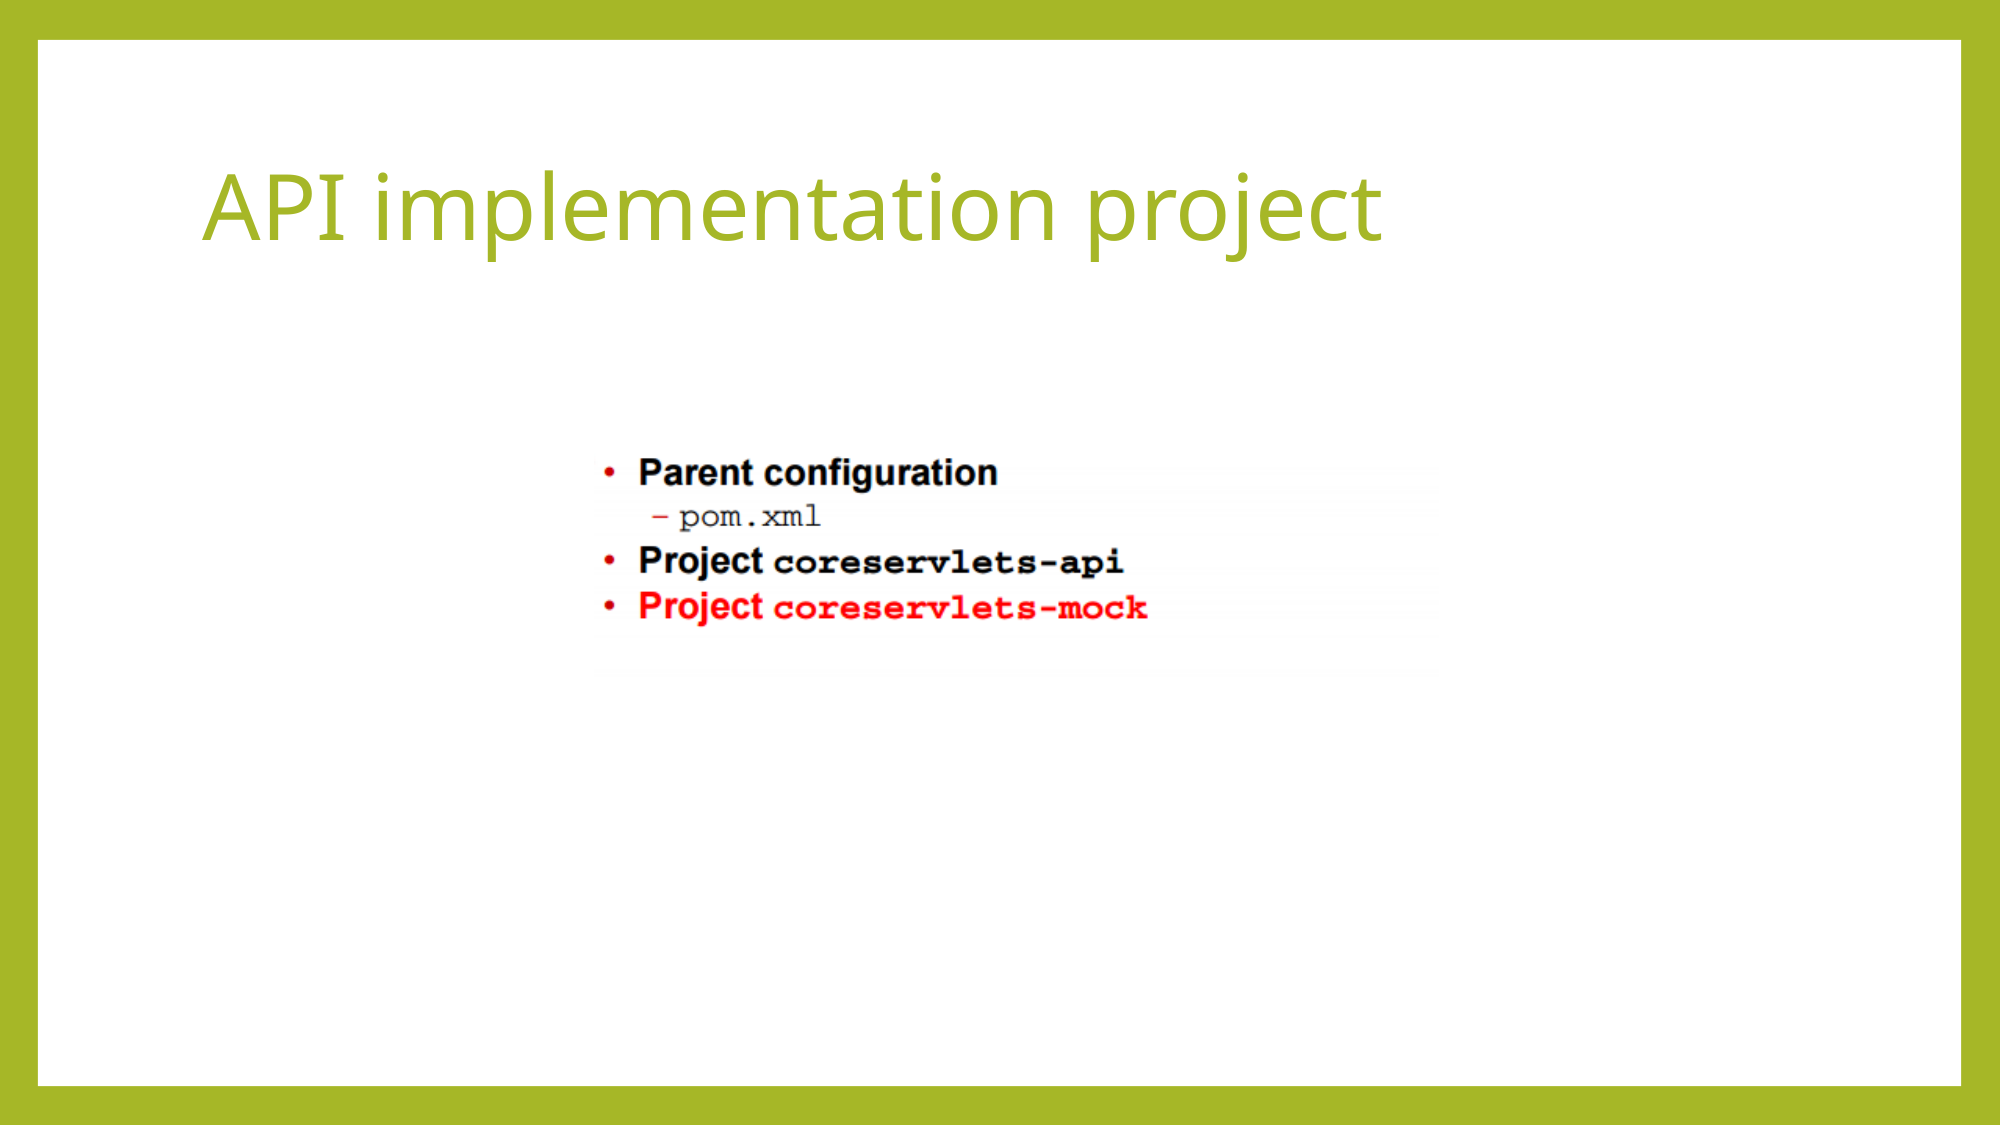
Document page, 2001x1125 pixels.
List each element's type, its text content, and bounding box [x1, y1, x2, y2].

picture [594, 446, 1439, 683]
title API implementation project [187, 99, 1808, 323]
